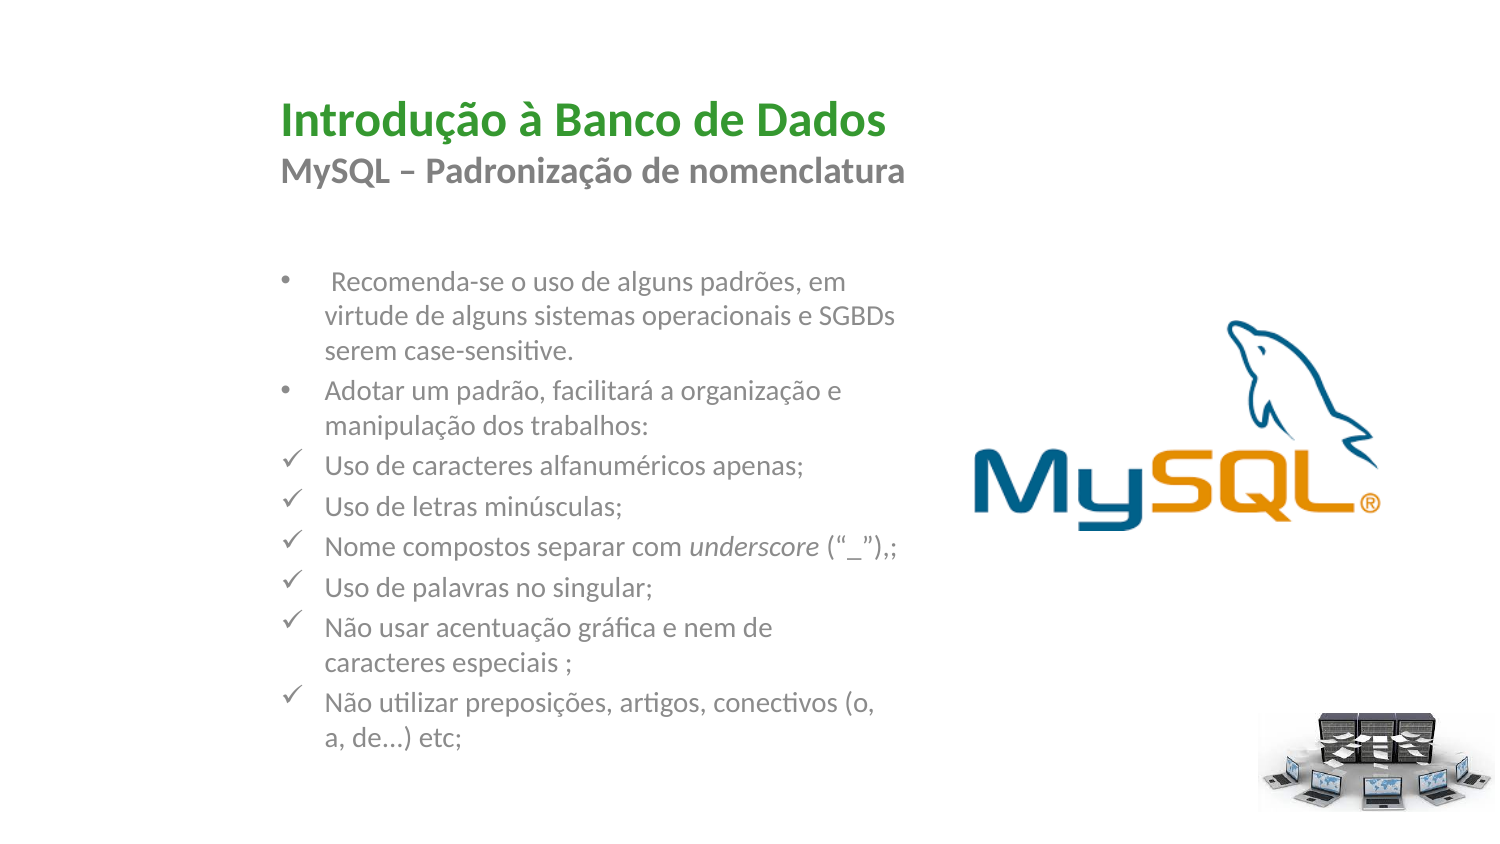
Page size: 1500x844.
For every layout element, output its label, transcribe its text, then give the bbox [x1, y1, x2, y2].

text_box Introdução à Banco de Dados MySQL – Padronização de nomenclatura [265, 78, 1425, 233]
picture [1258, 713, 1495, 812]
text_box Recomenda-se o uso de alguns padrões, em virtude de alguns sistemas operacionais e SGBDs serem case-sensitive. Adotar um padrão, facilitará a organização e manipulação dos trabalhos: Uso de caracteres alfanuméricos apenas; Uso de letras minúsculas; Nome compostos separar com underscore (“_”),; Uso de palavras no singular; Não usar acentuação gráfica e nem de caracteres especiais ; Não utilizar preposições, artigos, conectivos (o, a, de...) etc; [265, 254, 916, 800]
picture [974, 320, 1381, 531]
